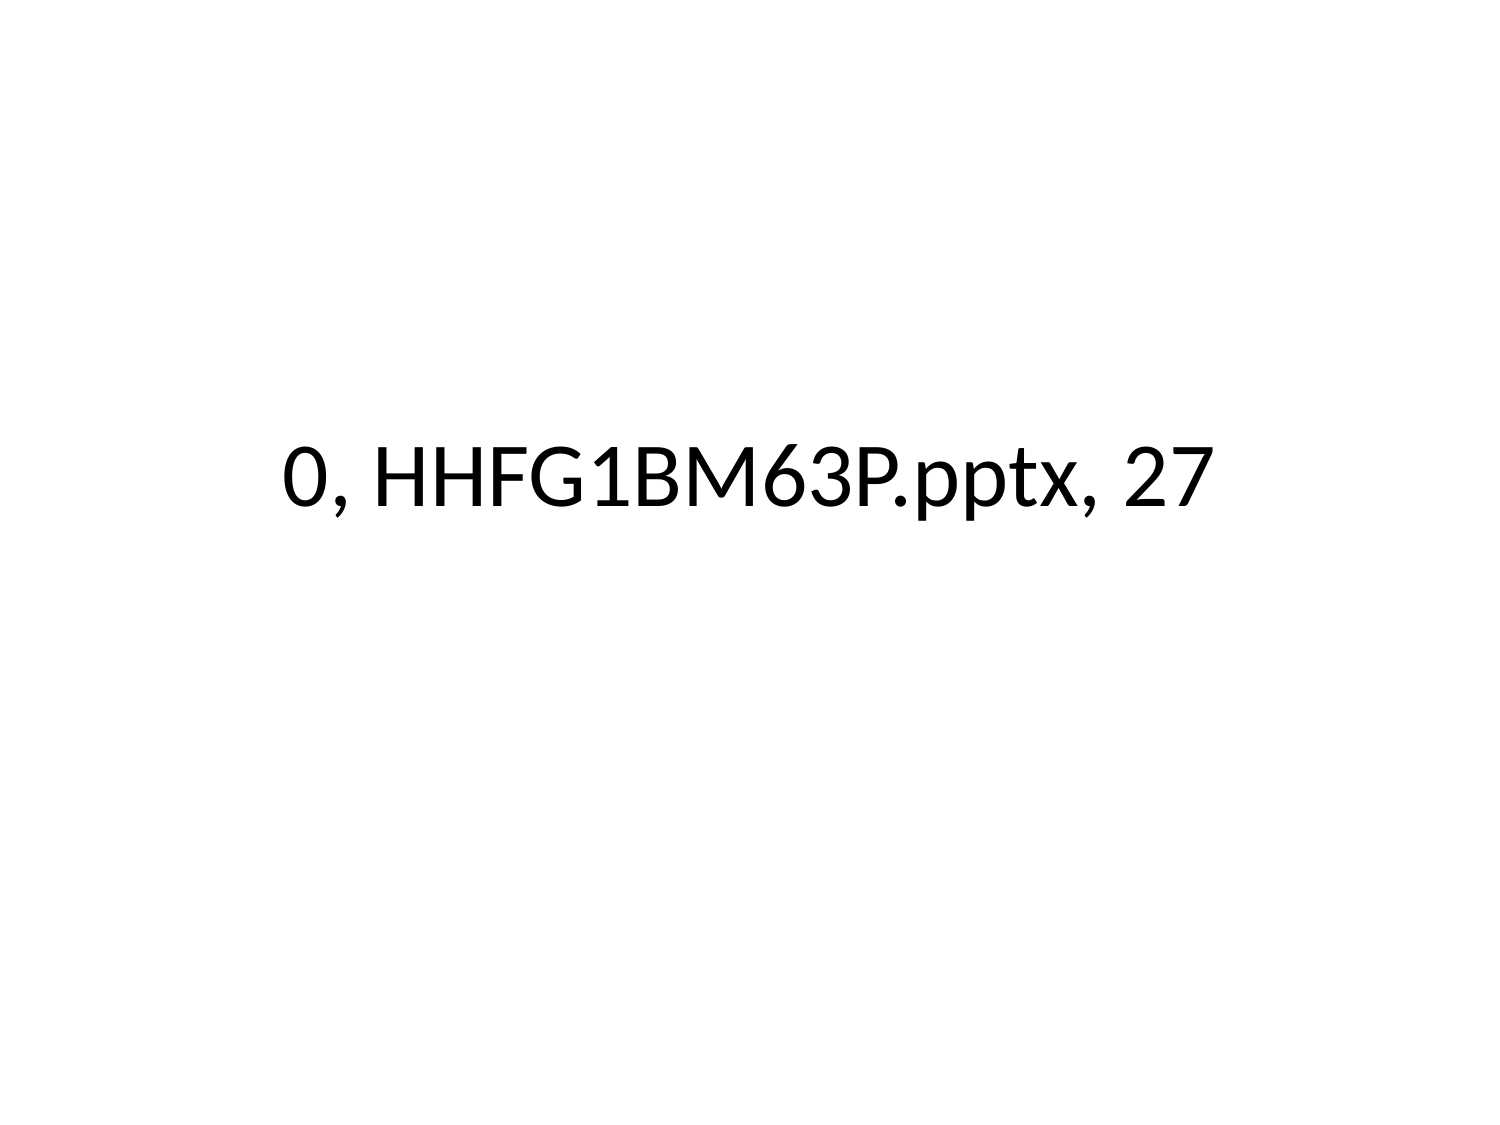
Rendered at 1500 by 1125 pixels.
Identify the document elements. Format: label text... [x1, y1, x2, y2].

title 0, HHFG1BM63P.pptx, 27 [112, 349, 1388, 591]
